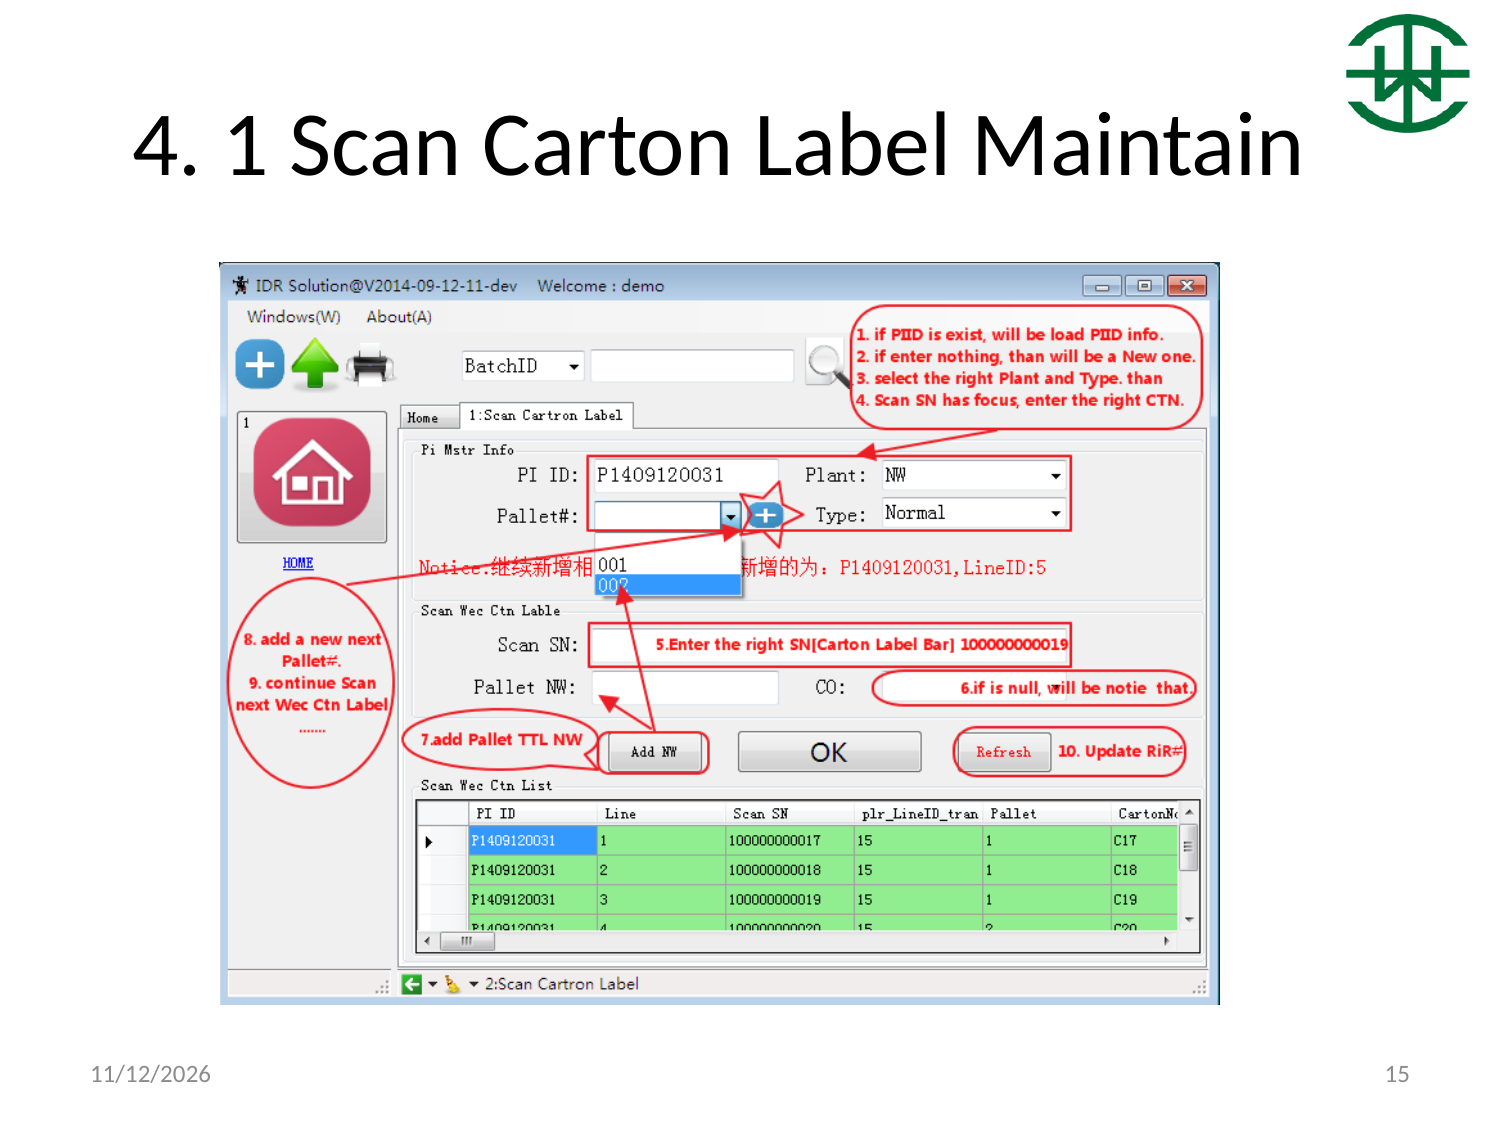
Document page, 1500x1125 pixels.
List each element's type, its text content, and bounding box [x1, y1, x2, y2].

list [219, 262, 1221, 1006]
slide_number 15 [1074, 1042, 1425, 1103]
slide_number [75, 1042, 425, 1103]
title 4. 1 Scan Carton Label Maintain [75, 45, 1365, 233]
picture [1316, 0, 1500, 157]
